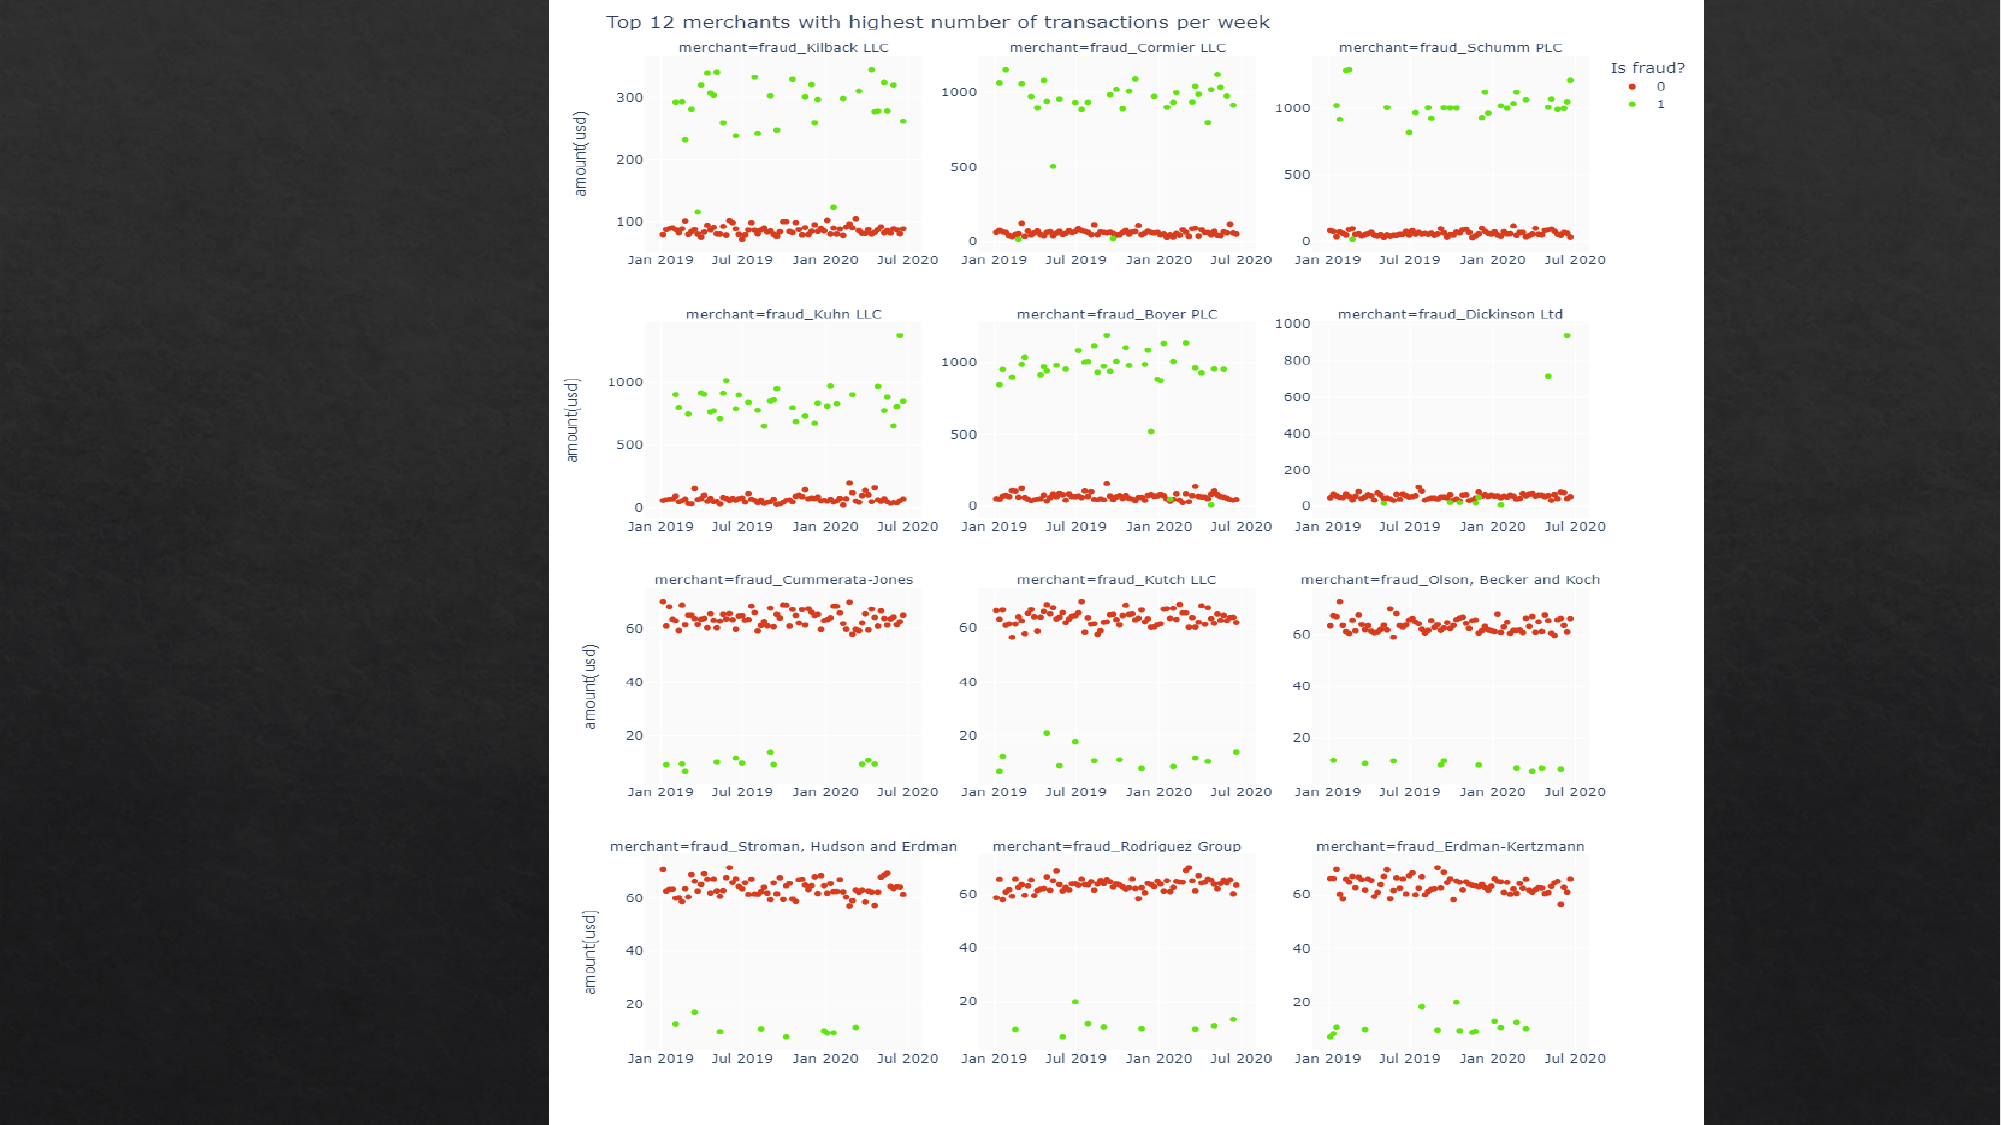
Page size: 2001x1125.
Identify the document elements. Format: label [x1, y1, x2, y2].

picture [549, 0, 1704, 1125]
